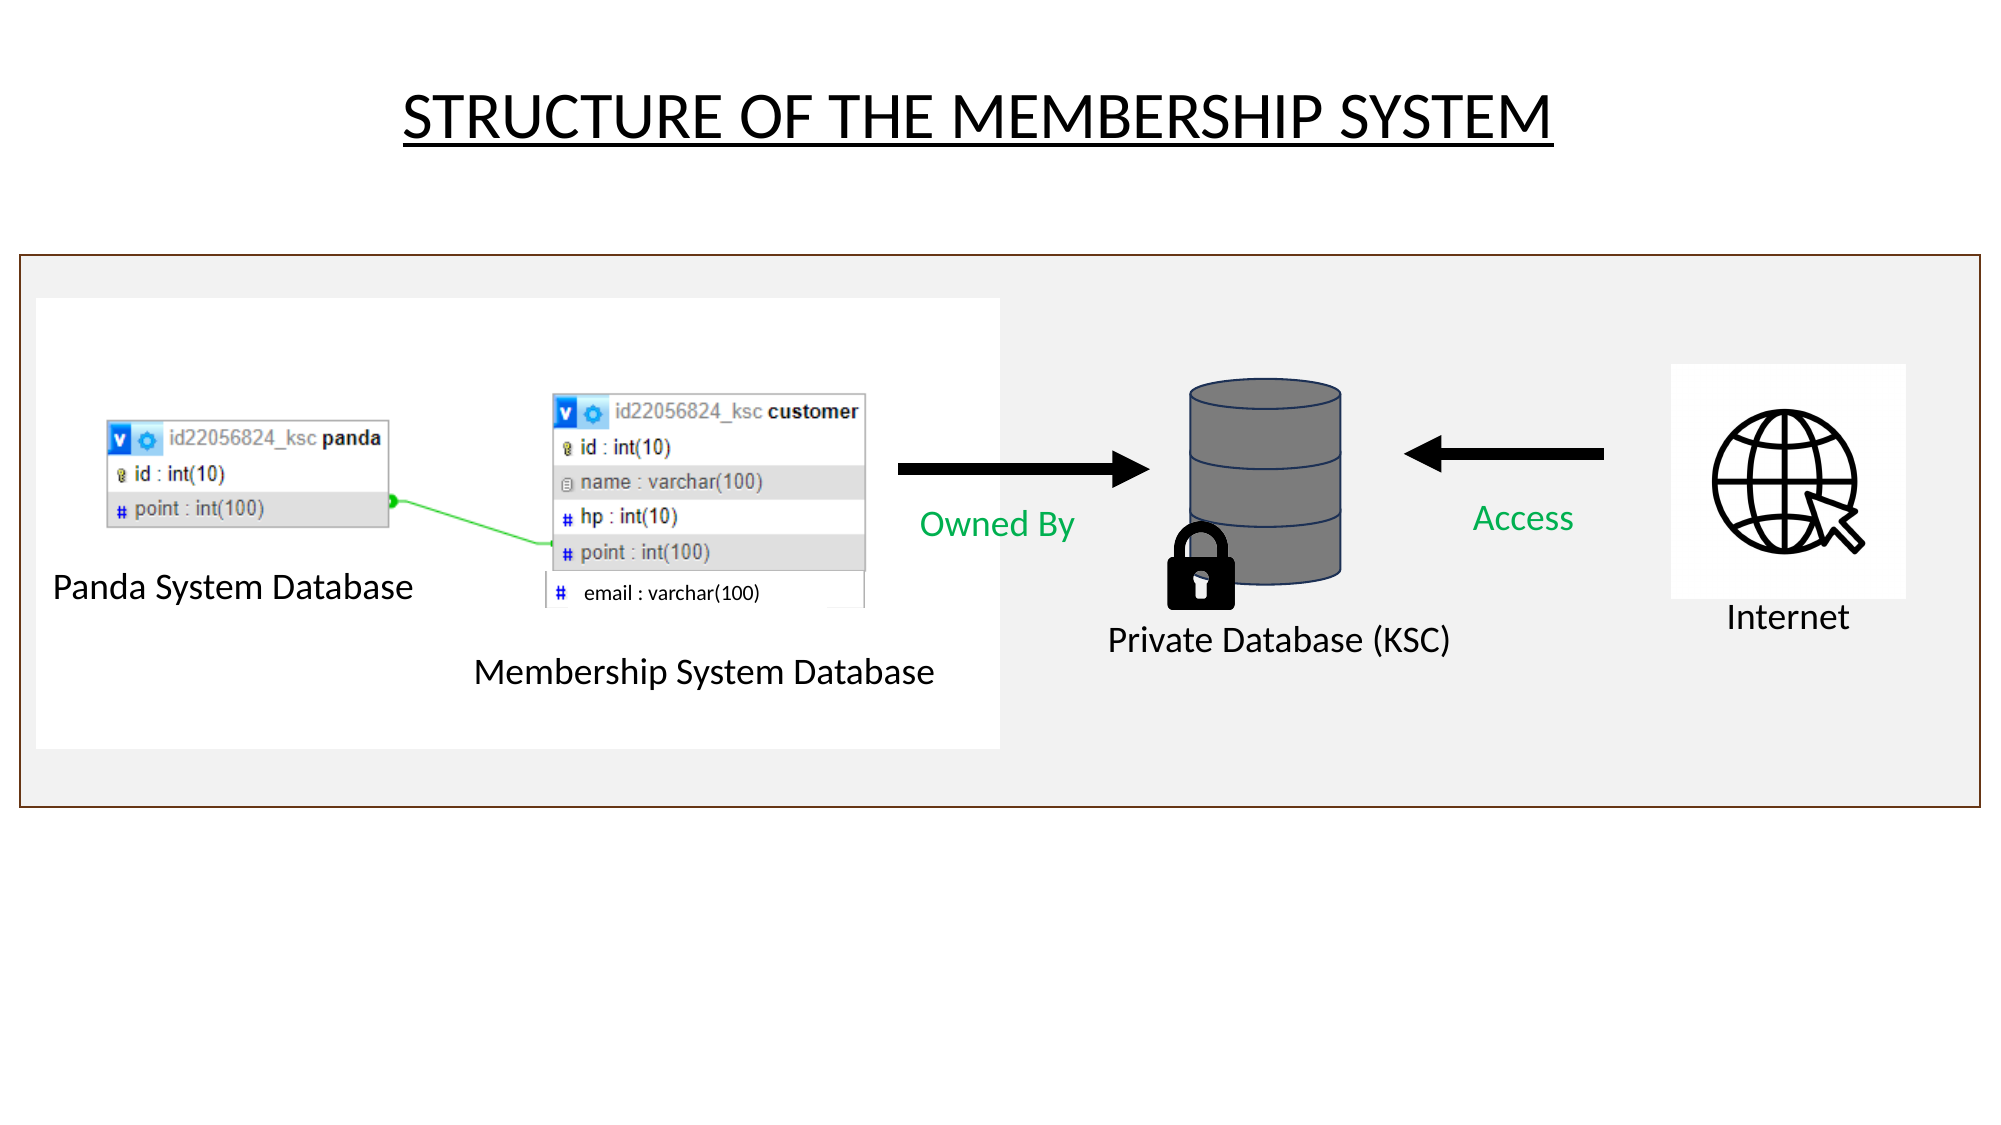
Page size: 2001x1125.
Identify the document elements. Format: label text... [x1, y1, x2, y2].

picture [1671, 364, 1906, 600]
picture [1157, 521, 1245, 610]
text_box Owned By [1000, 491, 1090, 552]
text_box Private Database (KSC) [1093, 607, 1467, 668]
text_box STRUCTURE OF THE MEMBERSHIP SYSTEM [387, 64, 1570, 160]
text_box Internet [1711, 600, 1866, 645]
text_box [1190, 378, 1341, 585]
text_box [19, 254, 1981, 808]
text_box Access [1458, 485, 1598, 545]
picture [36, 298, 1000, 750]
